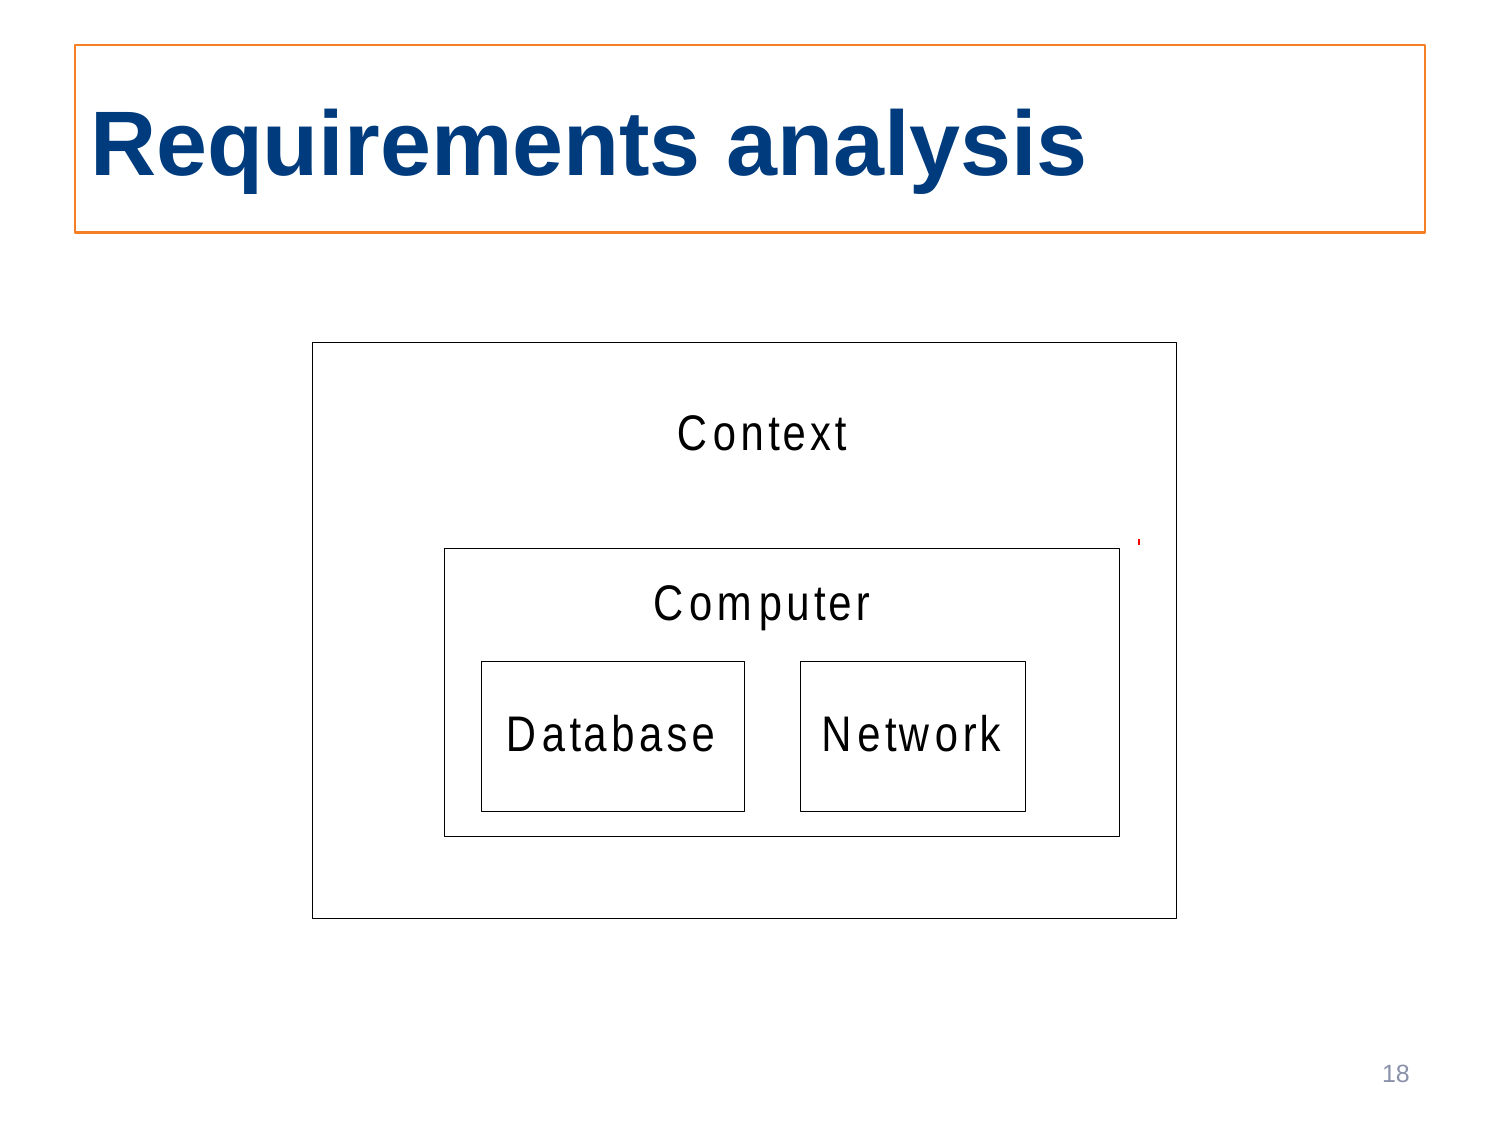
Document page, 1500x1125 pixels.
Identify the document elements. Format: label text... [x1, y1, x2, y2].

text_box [237, 274, 1238, 943]
slide_number 18 [1074, 1042, 1425, 1103]
title Requirements analysis [74, 44, 1426, 234]
